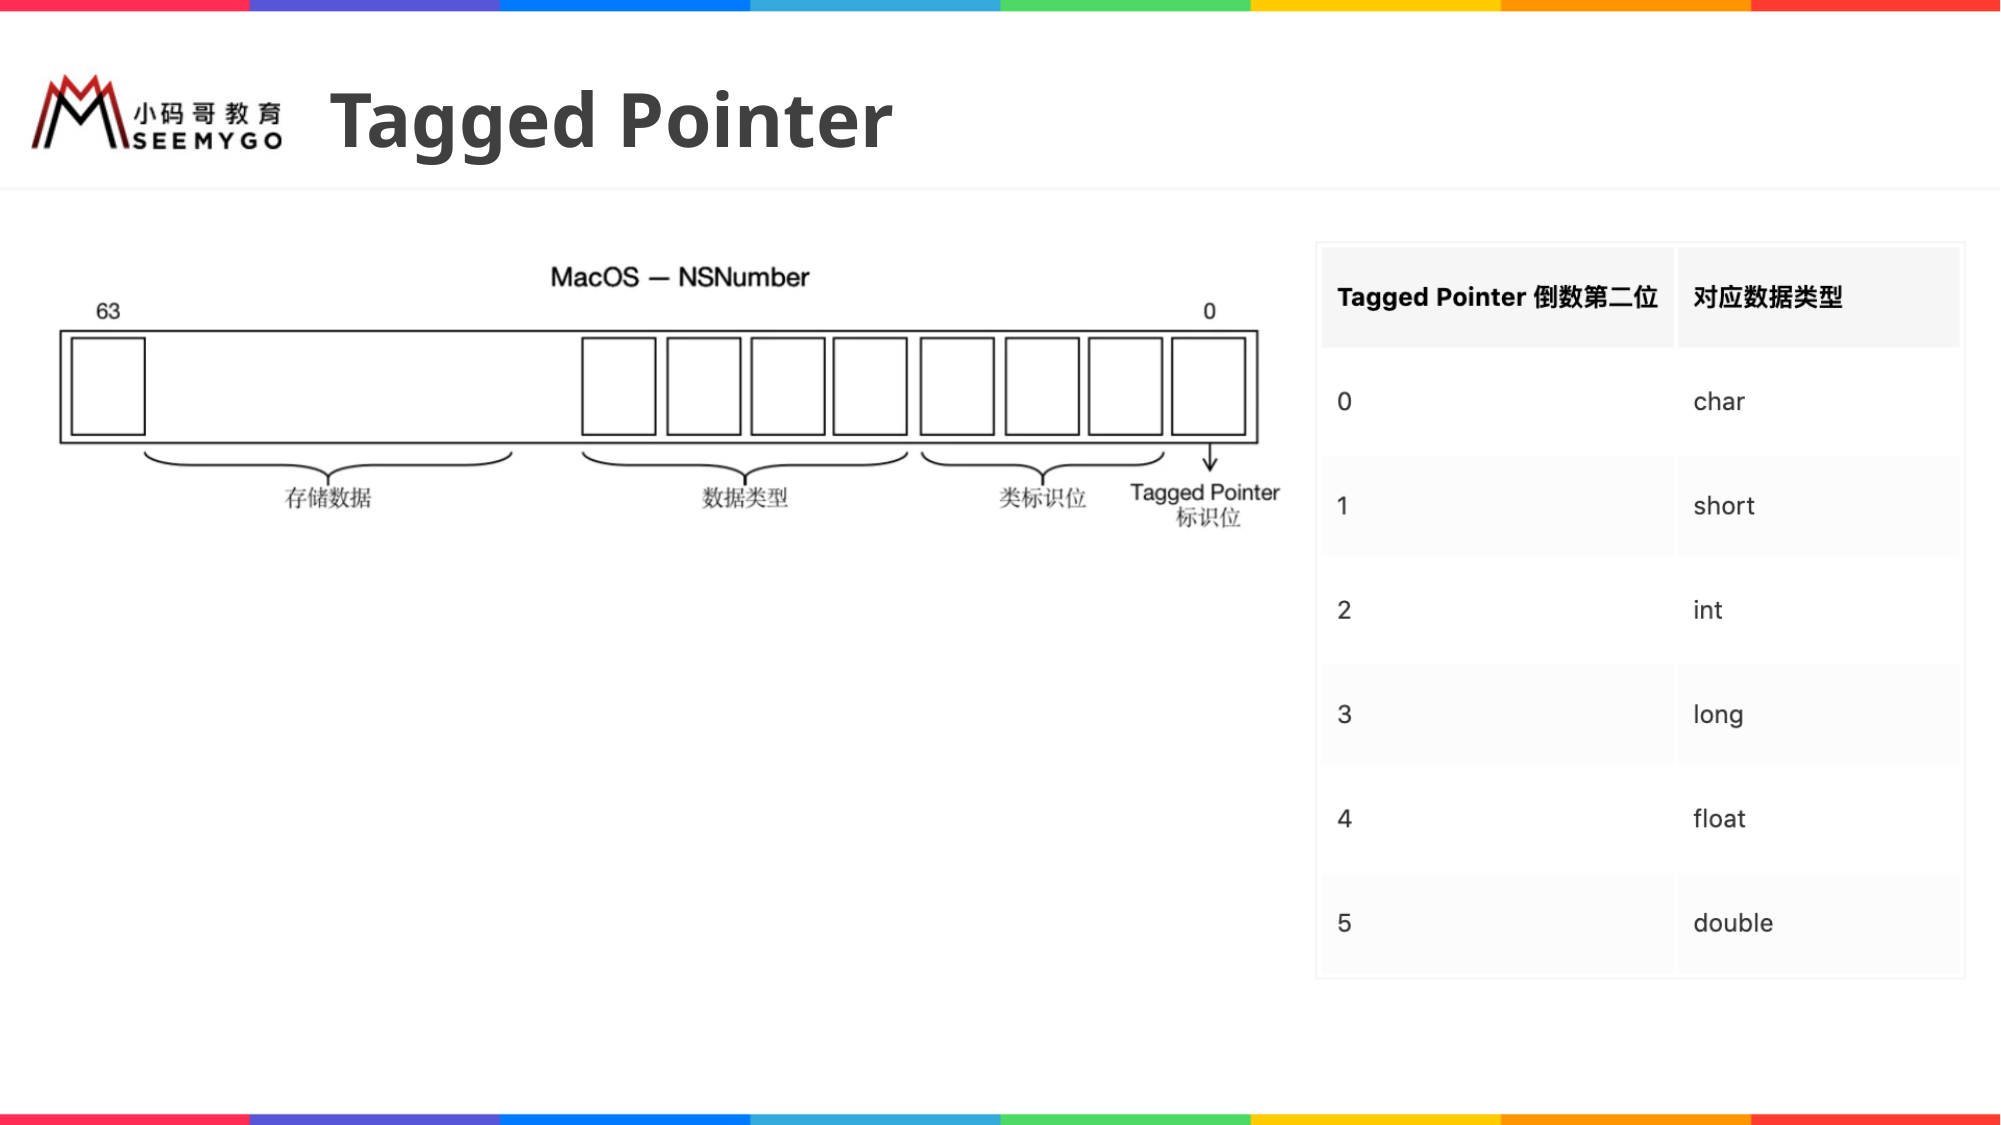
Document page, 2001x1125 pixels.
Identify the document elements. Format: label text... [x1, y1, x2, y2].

picture [0, 0, 2001, 1125]
title Tagged Pointer [314, 64, 1968, 182]
